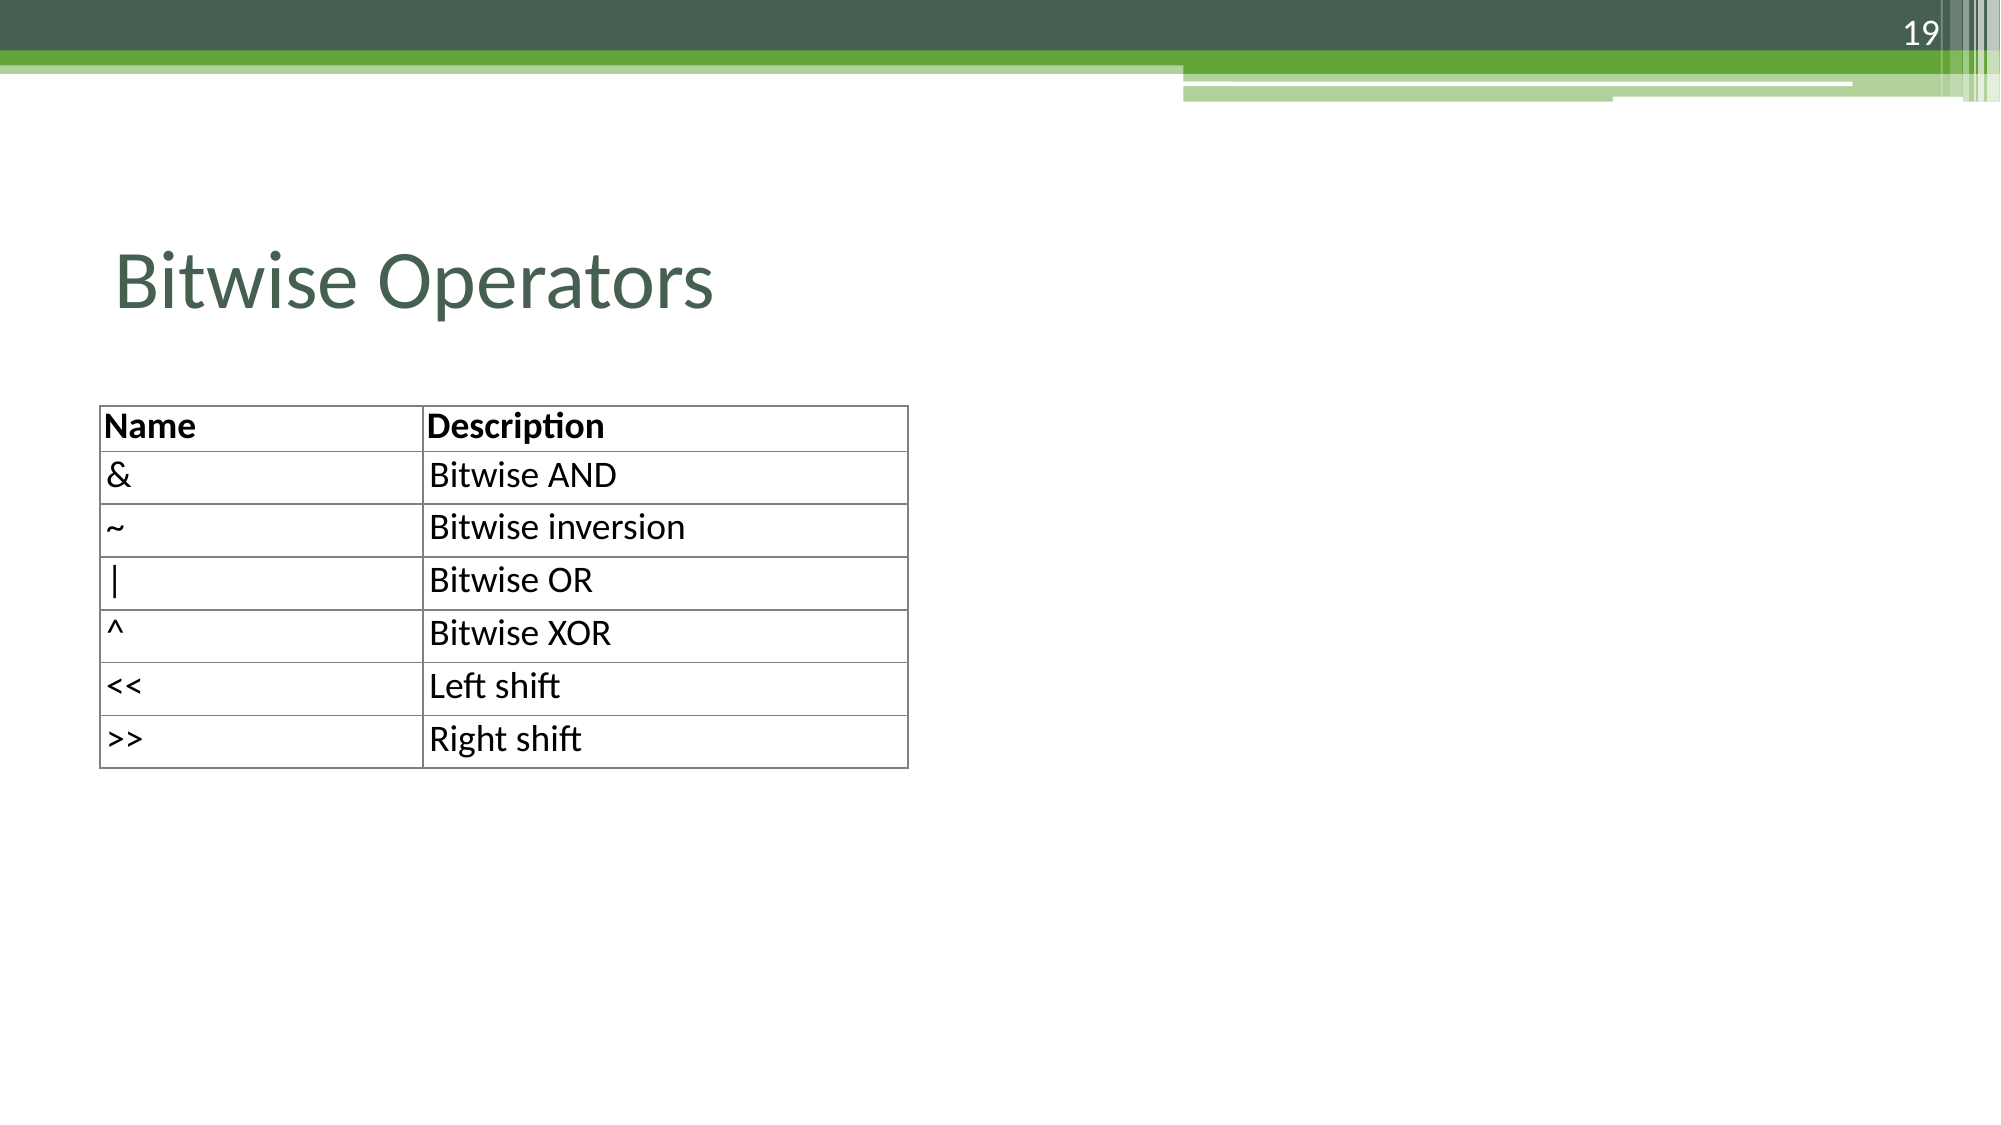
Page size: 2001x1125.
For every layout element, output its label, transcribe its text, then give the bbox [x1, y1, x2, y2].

table_cell Bitwise OR [424, 558, 907, 609]
table_cell Bitwise AND [424, 452, 907, 503]
table_cell ~ [101, 505, 422, 556]
table_cell Bitwise inversion [424, 505, 907, 556]
table_header Name [101, 407, 422, 451]
table_cell & [101, 452, 422, 503]
table_cell ^ [101, 611, 422, 662]
table_cell Right shift [424, 716, 907, 767]
table_cell Left shift [424, 663, 907, 715]
table_header Description [424, 407, 907, 451]
table_cell | [101, 558, 422, 609]
slide_number 19 [1788, 0, 1955, 61]
title Bitwise Operators [99, 187, 1900, 363]
table_cell >> [101, 716, 422, 767]
table_cell Bitwise XOR [424, 611, 907, 662]
table_cell << [101, 663, 422, 715]
